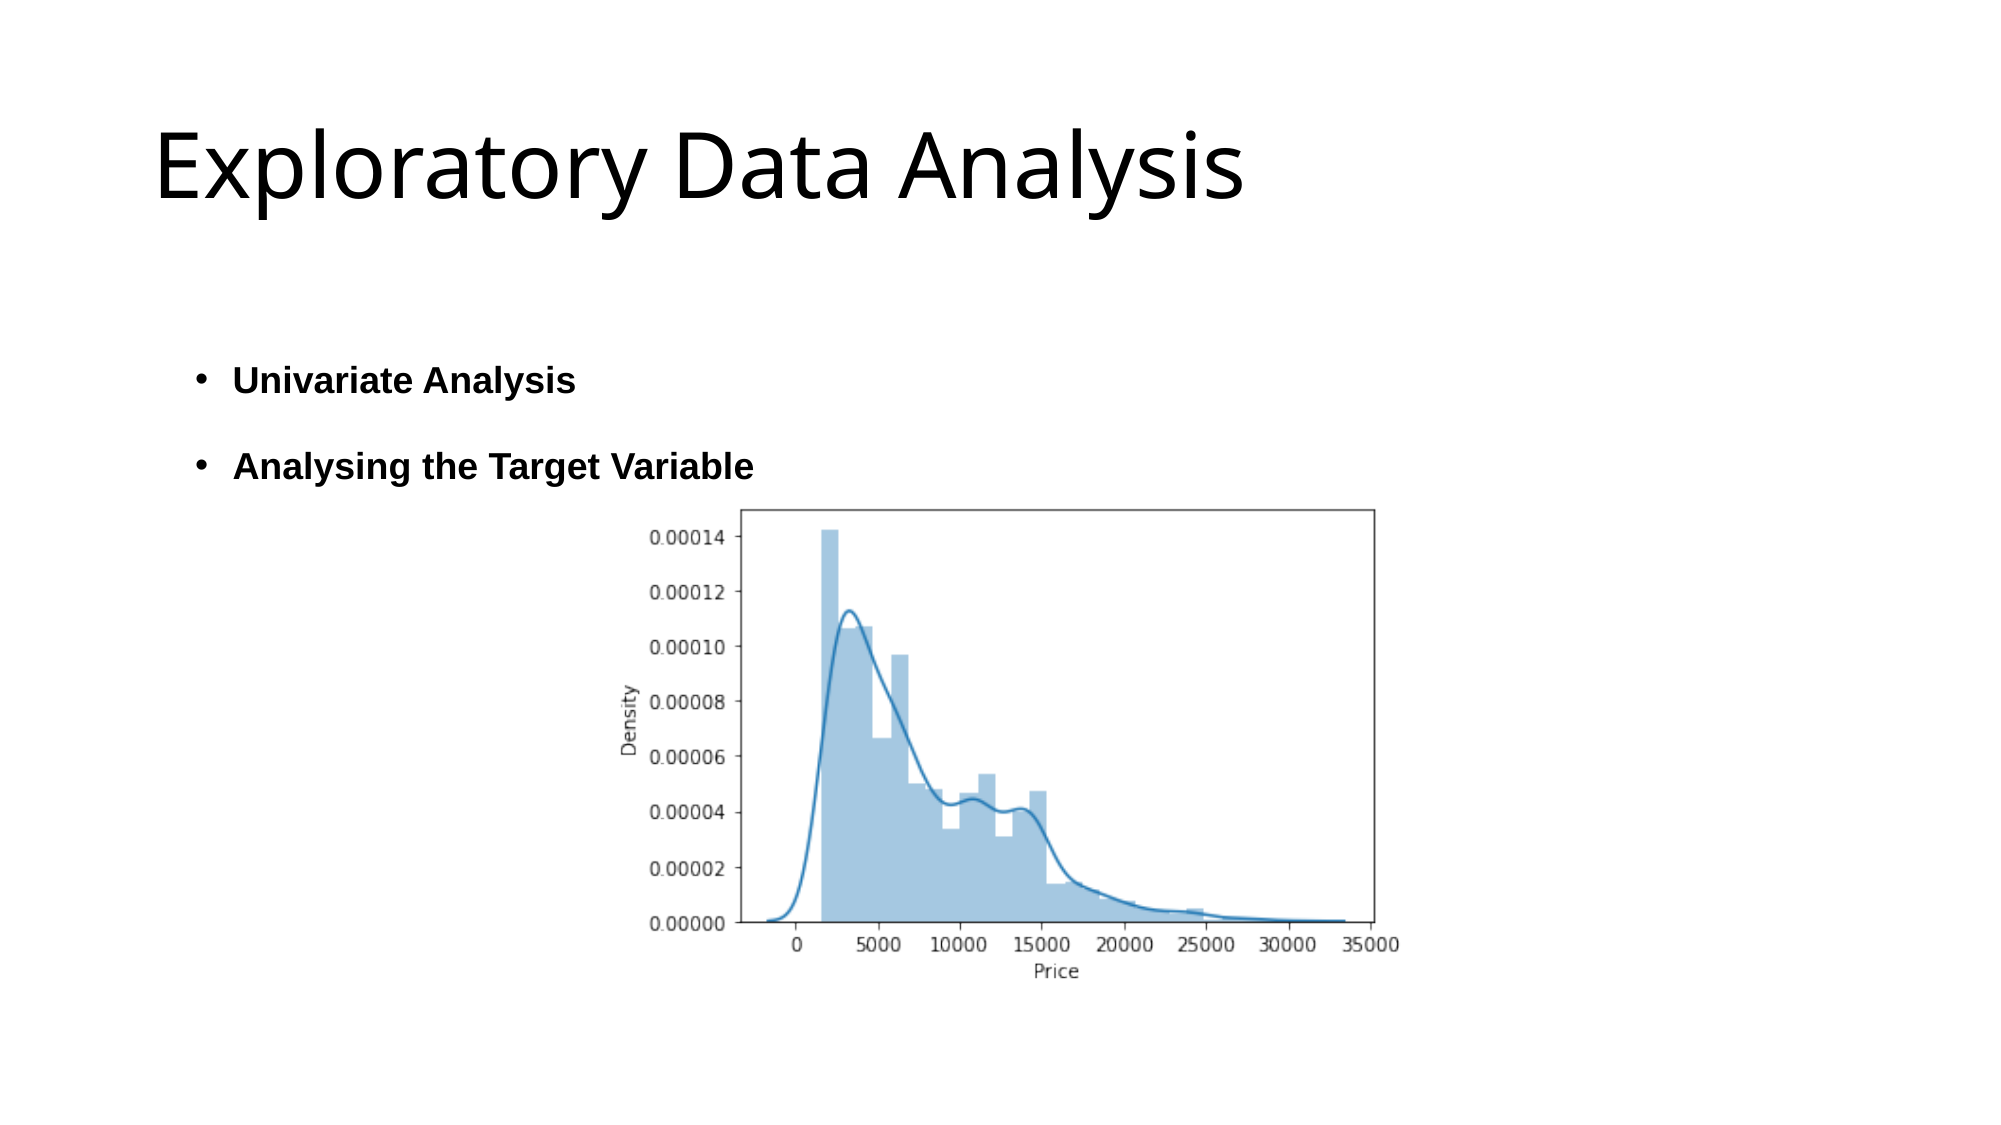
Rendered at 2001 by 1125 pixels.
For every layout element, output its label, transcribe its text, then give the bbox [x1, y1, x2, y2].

title Exploratory Data Analysis [137, 59, 1863, 278]
list Univariate Analysis Analysing the Target Variable [180, 345, 1842, 1024]
picture [608, 498, 1414, 994]
